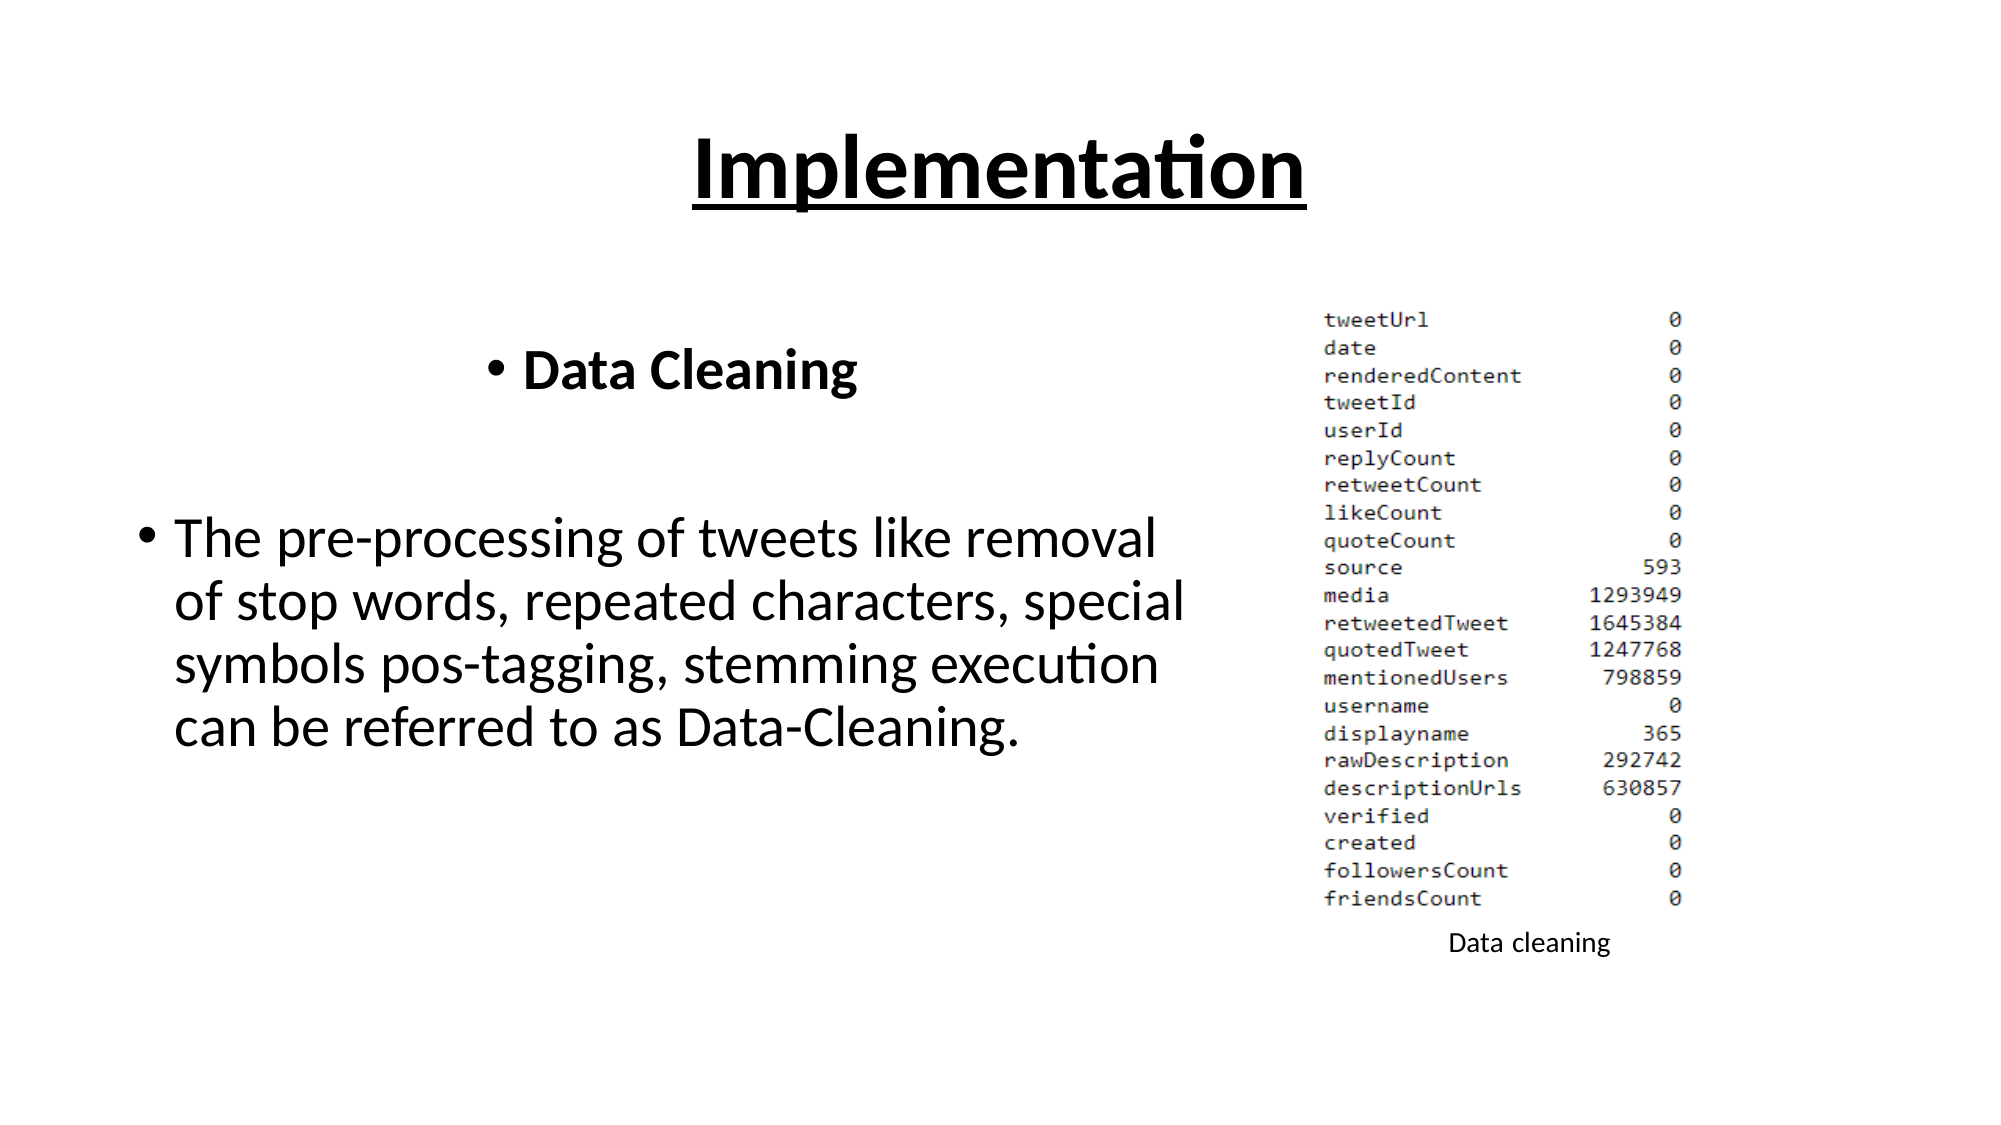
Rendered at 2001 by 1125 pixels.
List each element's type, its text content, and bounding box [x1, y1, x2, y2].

text_box Implementation [137, 59, 1863, 278]
picture [1309, 299, 1704, 917]
text_box Data cleaning [1433, 923, 1704, 966]
text_box Data Cleaning The pre-processing of tweets like removal of stop words, repeated characters, special symbols pos-tagging, stemming execution can be referred to as Data-Cleaning. [137, 299, 1208, 967]
